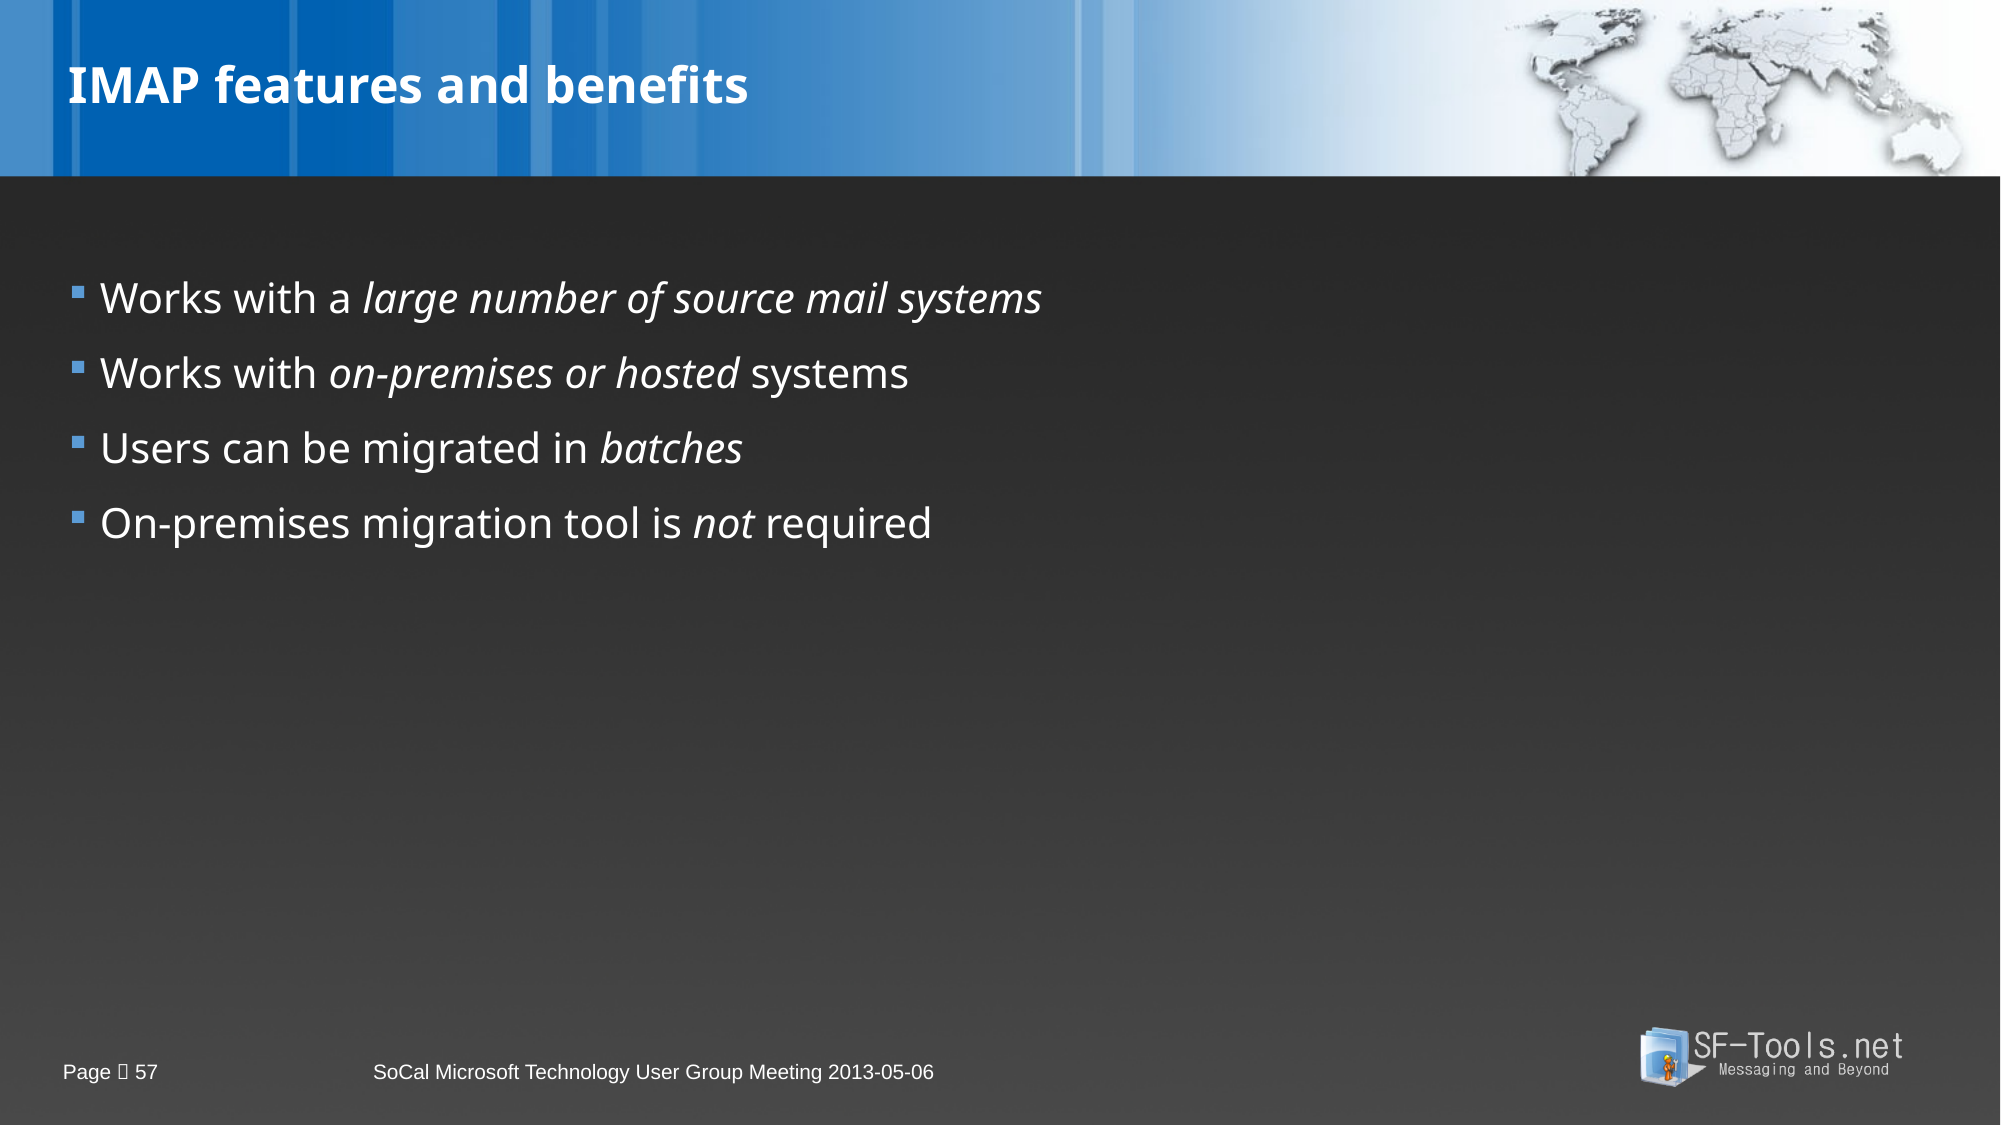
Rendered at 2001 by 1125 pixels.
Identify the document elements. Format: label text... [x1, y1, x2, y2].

footer Page  57 [47, 1051, 342, 1092]
picture [0, 0, 2001, 1125]
list Works with a large number of source mail systems Works with on-premises or hosted systems Users can be migrated in batches On-premises migration tool is not required [68, 264, 1934, 986]
title IMAP features and benefits [68, 36, 1331, 136]
